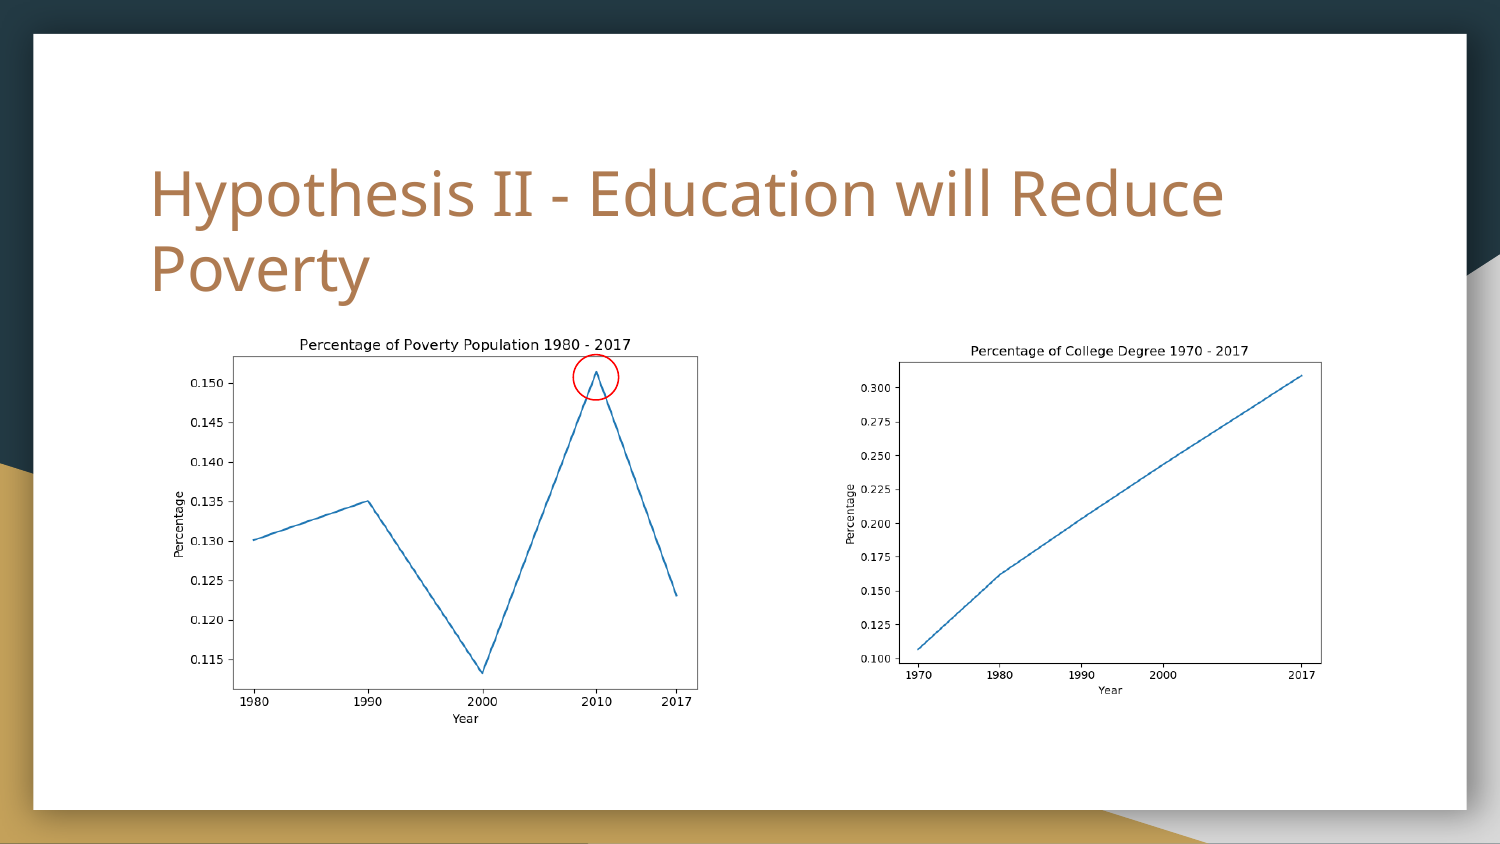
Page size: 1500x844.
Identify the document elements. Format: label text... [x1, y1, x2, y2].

picture [160, 325, 710, 738]
title Hypothesis II - Education will Reduce Poverty [134, 138, 1366, 296]
picture [832, 333, 1332, 708]
